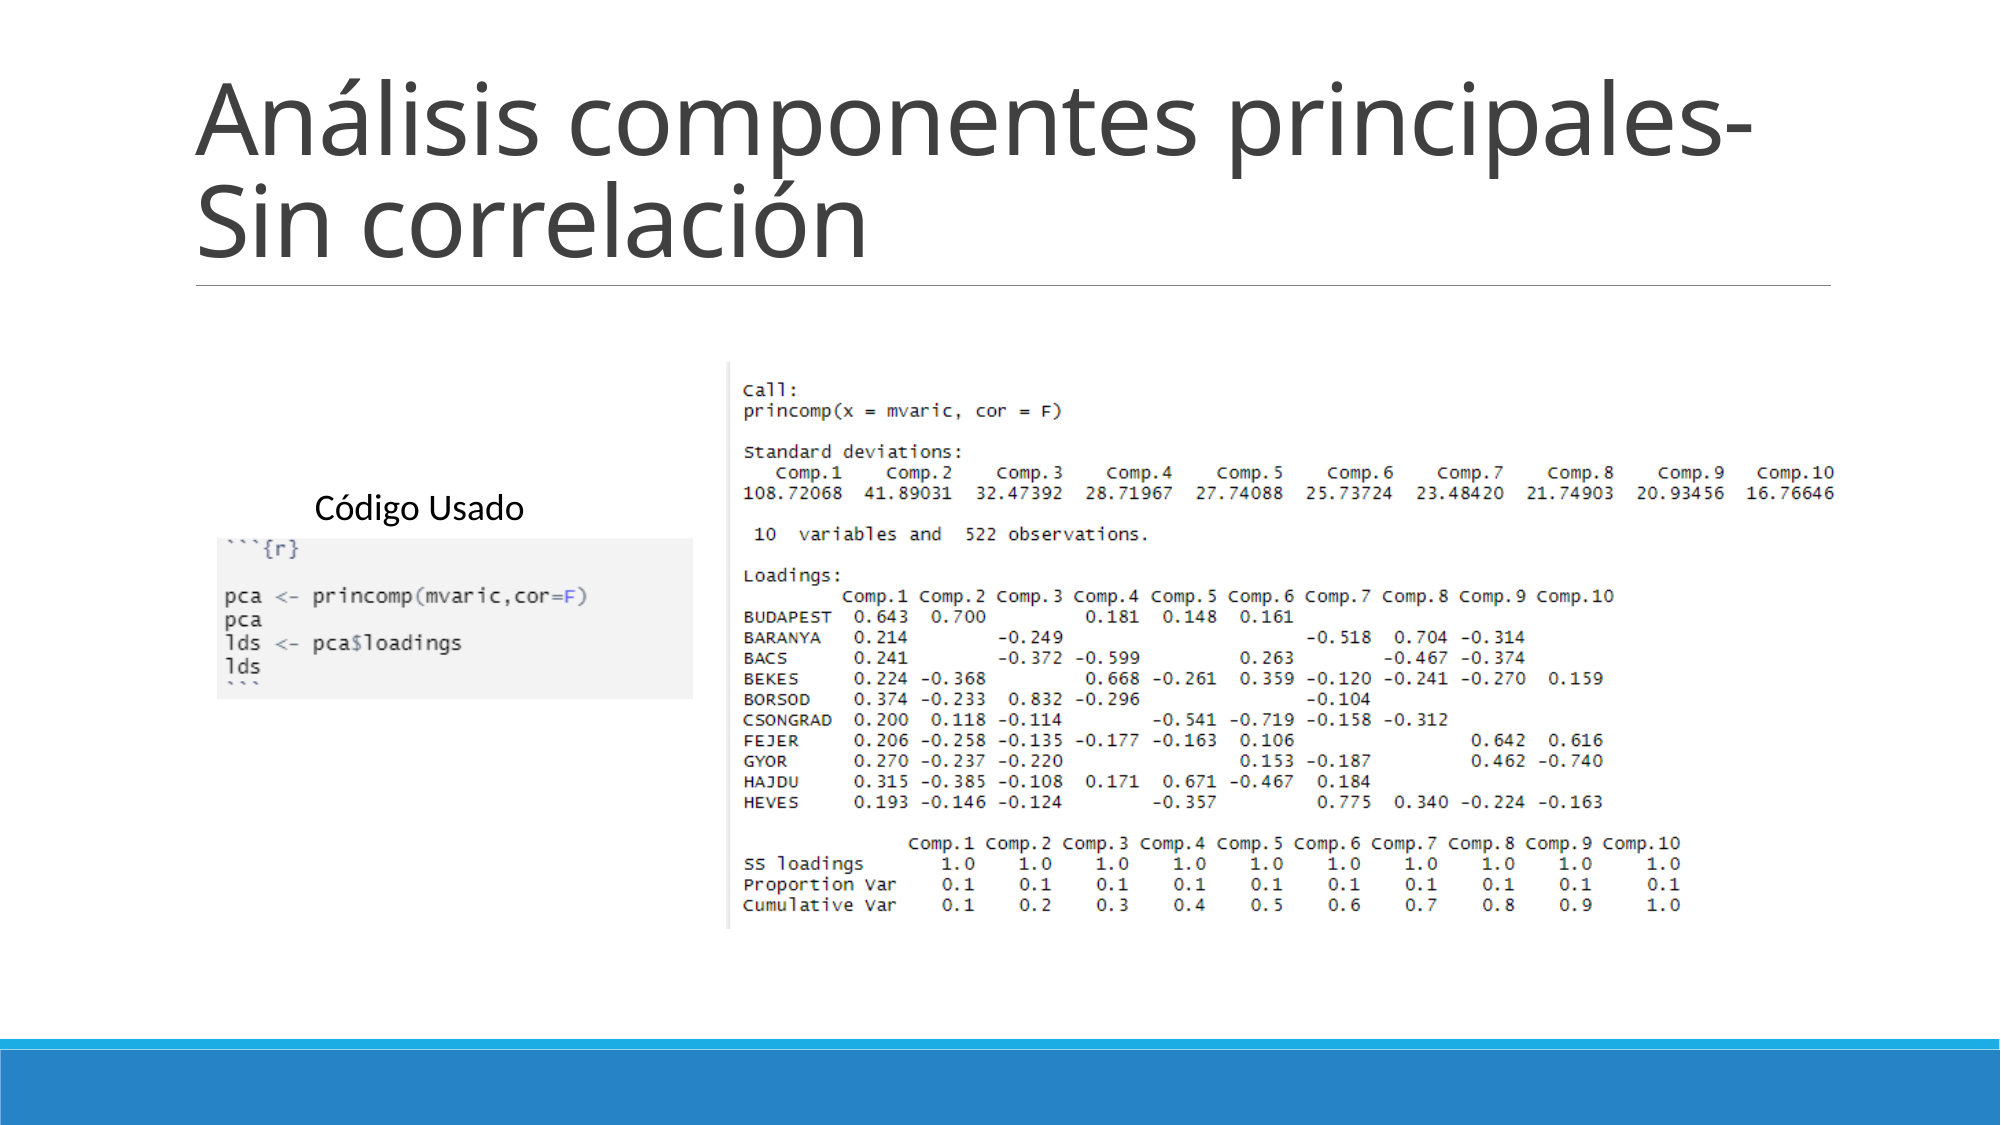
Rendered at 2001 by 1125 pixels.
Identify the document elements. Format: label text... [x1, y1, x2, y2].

text_box Código Usado [300, 475, 723, 536]
picture [216, 537, 693, 700]
title Análisis componentes principales- Sin correlación [180, 47, 1830, 285]
picture [725, 361, 1936, 930]
